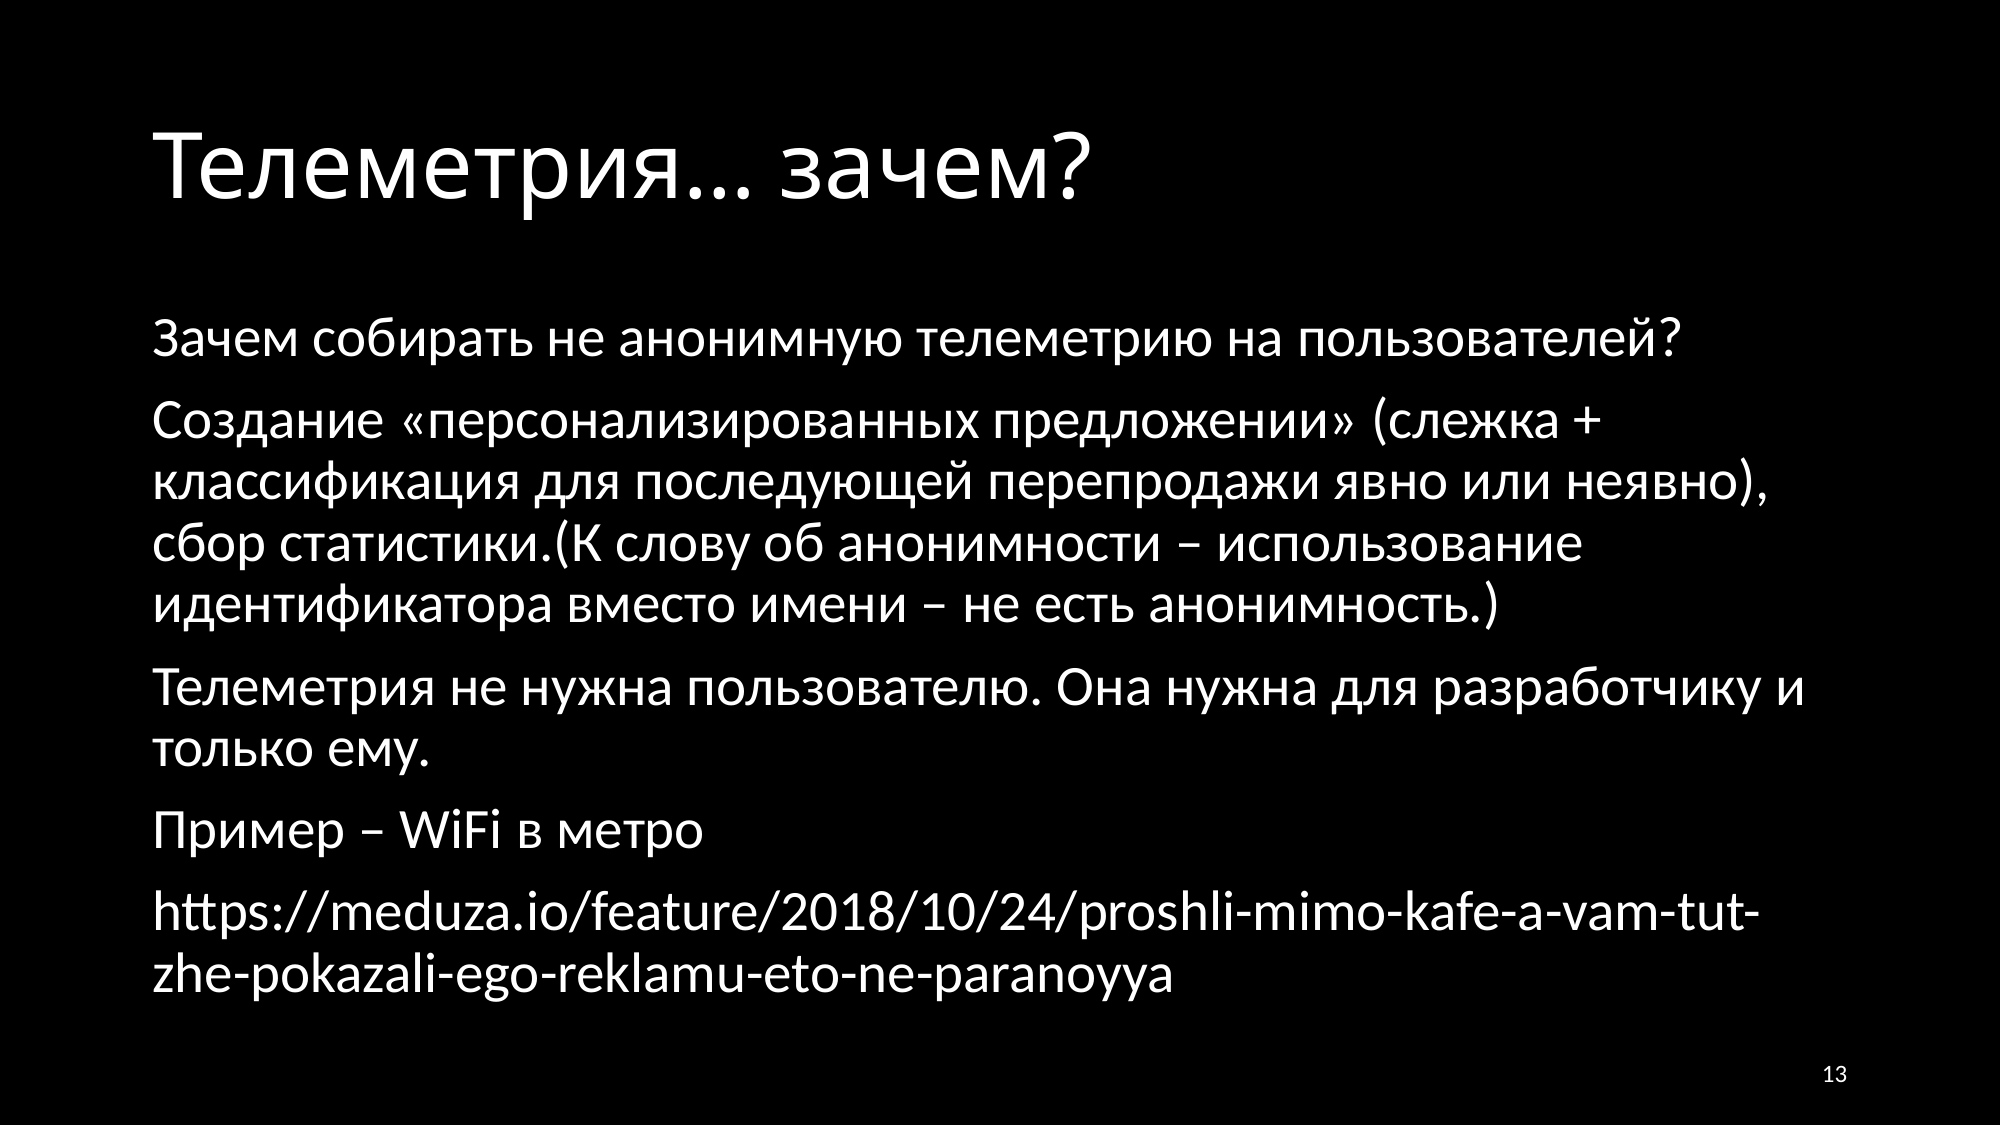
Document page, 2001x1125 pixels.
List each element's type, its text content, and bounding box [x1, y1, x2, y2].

slide_number 13 [1412, 1042, 1863, 1103]
list Зачем собирать не анонимную телеметрию на пользователей? Создание «персонализированных предложении» (слежка + классификация для последующей перепродажи явно или неявно), сбор статистики.(К слову об анонимности – использование идентификатора вместо имени – не есть анонимность.) Телеметрия не нужна пользователю. Она нужна для разработчику и только ему. Пример – WiFi в метро https://meduza.io/feature/2018/10/24/proshli-mimo-kafe-a-vam-tut-zhe-pokazali-ego-reklamu-eto-ne-paranoyya [137, 299, 1863, 1014]
title Телеметрия… зачем? [137, 59, 1863, 278]
